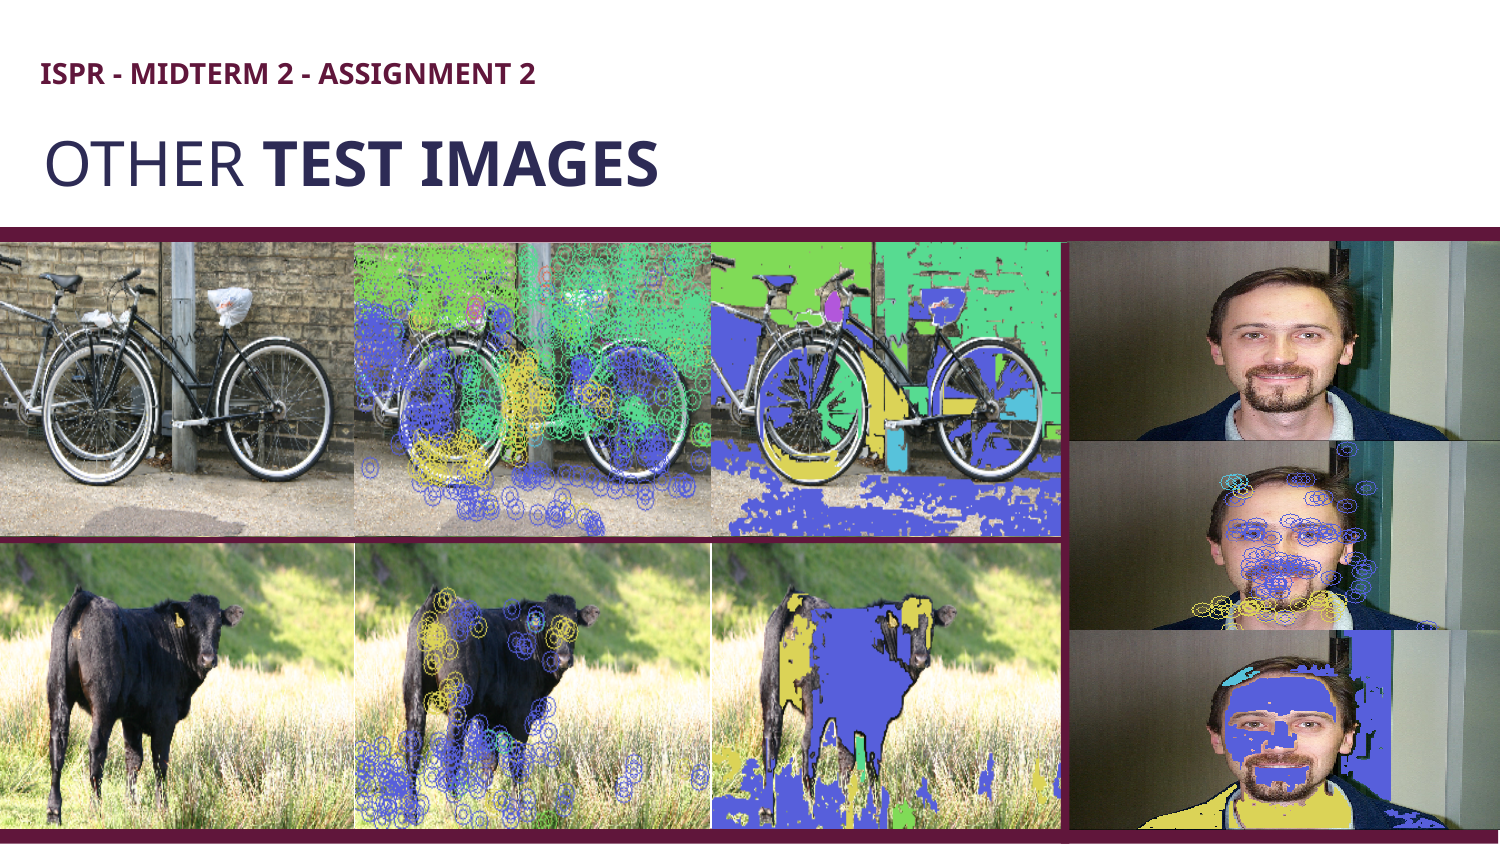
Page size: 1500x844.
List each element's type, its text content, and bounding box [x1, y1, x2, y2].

text_box [0, 227, 1500, 242]
text_box [1060, 837, 1070, 844]
text_box [1070, 838, 1499, 844]
text_box [0, 837, 1060, 844]
text_box OTHER TEST IMAGES [32, 100, 1468, 186]
picture [0, 240, 1500, 831]
text_box ISPR - MIDTERM 2 - ASSIGNMENT 2 [25, 22, 738, 106]
